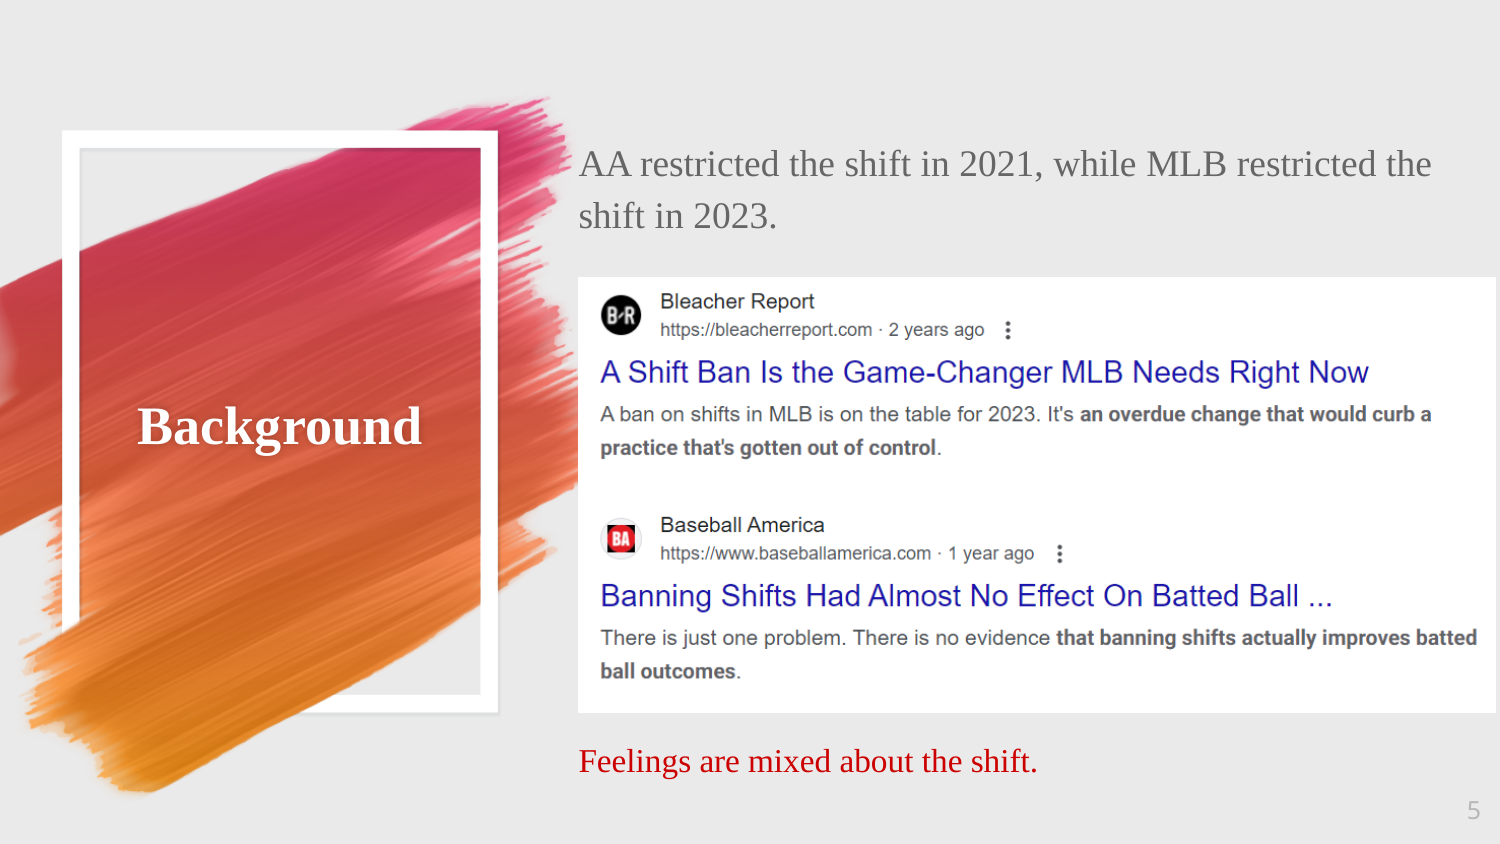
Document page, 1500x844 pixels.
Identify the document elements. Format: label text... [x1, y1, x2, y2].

slide_number ‹#› [1391, 779, 1482, 844]
picture [0, 0, 1500, 844]
list Feelings are mixed about the shift. [578, 720, 1482, 800]
list AA restricted the shift in 2021, while MLB restricted the shift in 2023. [578, 132, 1482, 277]
title Background [114, 149, 447, 696]
